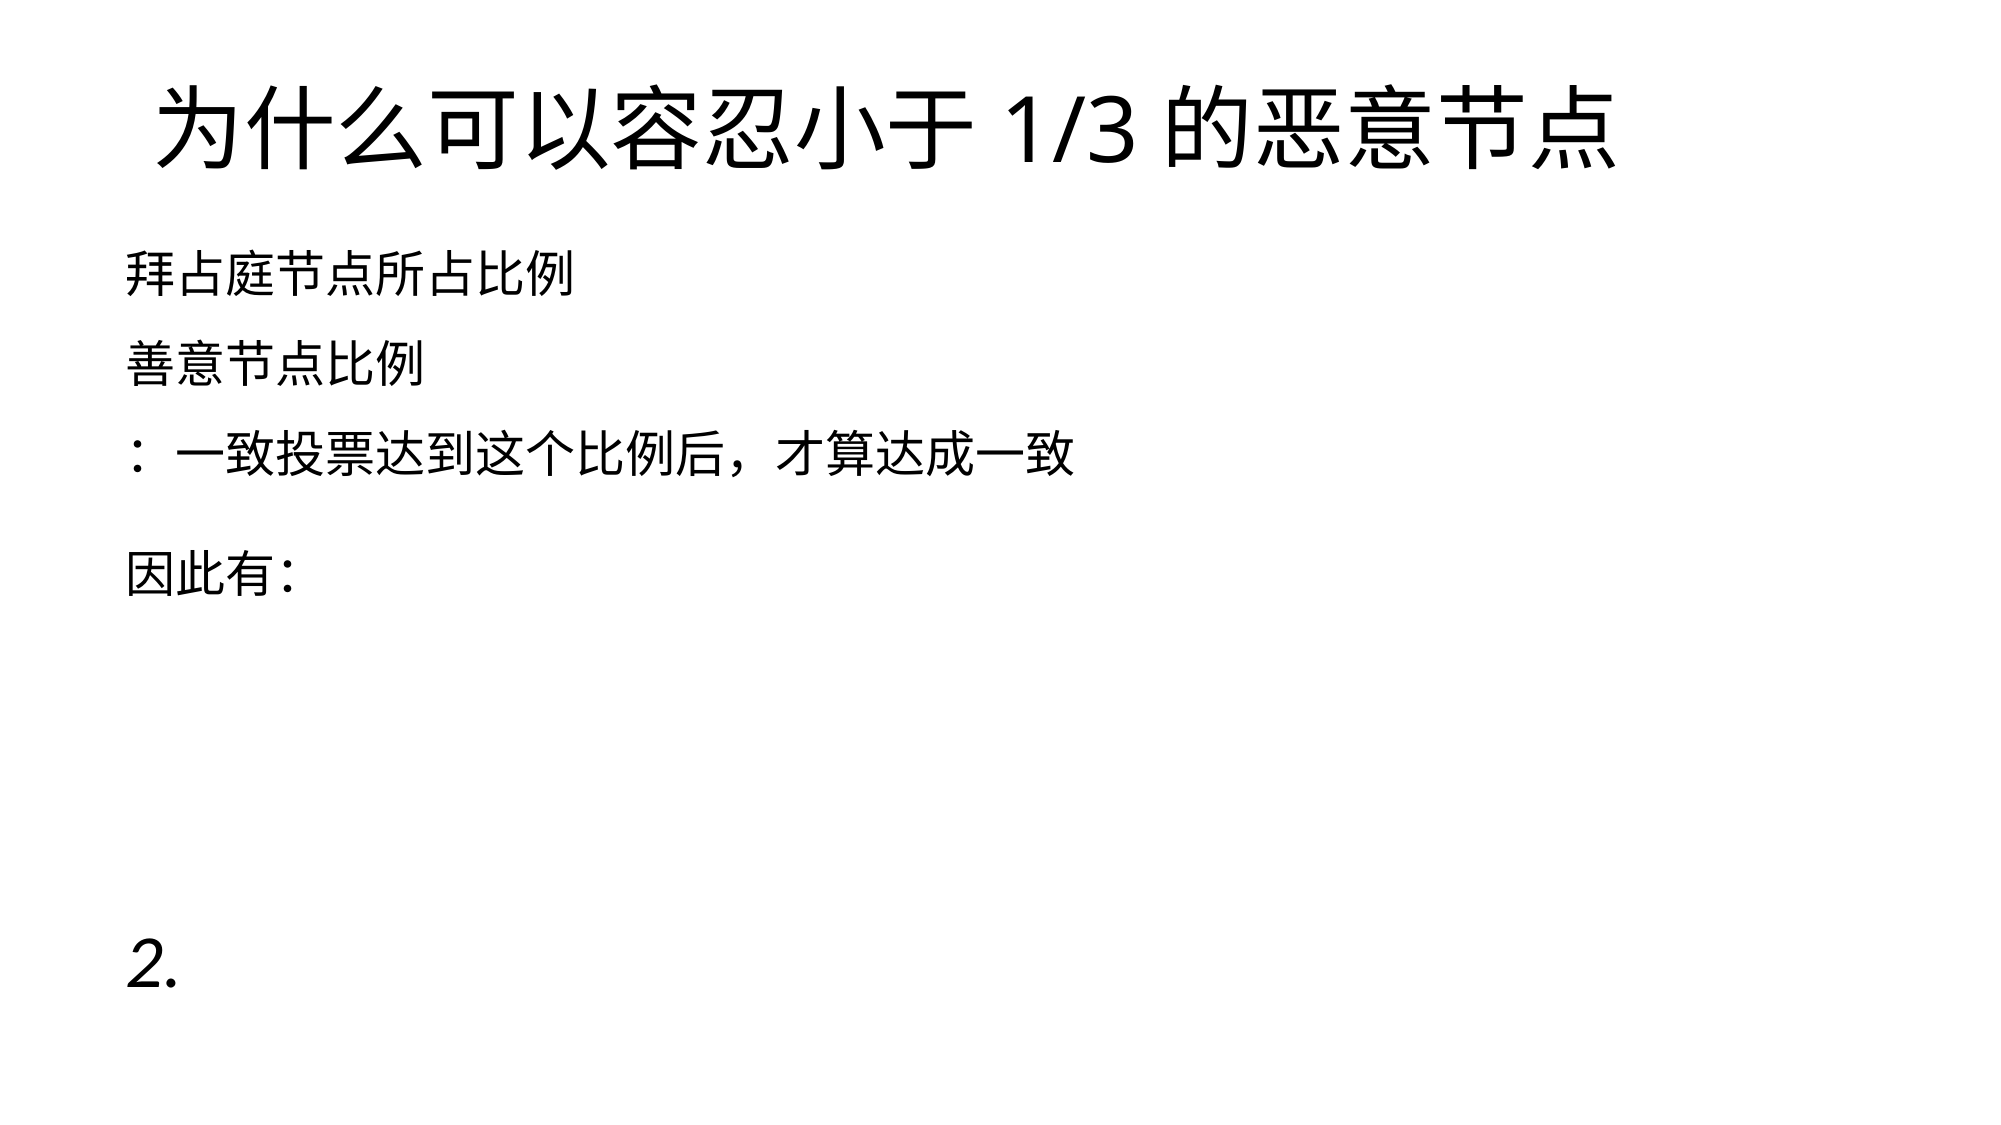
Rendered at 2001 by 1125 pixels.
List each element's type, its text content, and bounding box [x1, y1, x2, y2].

title 为什么可以容忍小于1/3的恶意节点 [137, 59, 1863, 206]
